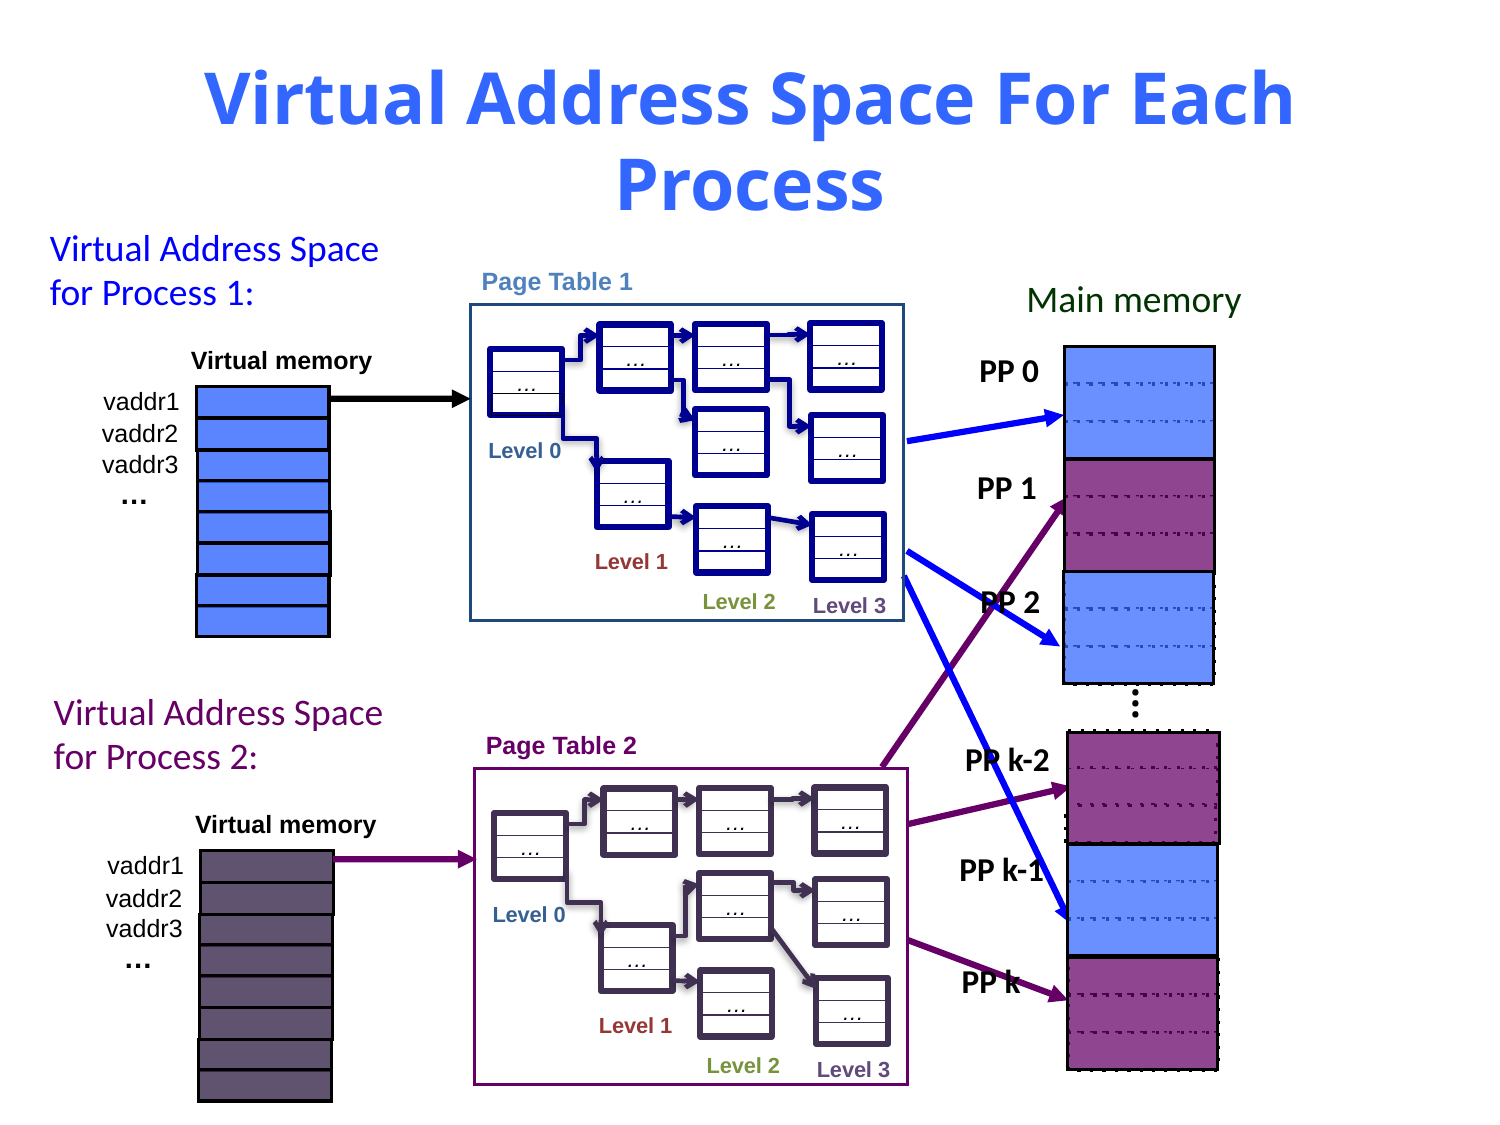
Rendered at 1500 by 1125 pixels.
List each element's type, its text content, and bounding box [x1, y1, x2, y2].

text_box PP 0 [964, 343, 1054, 399]
text_box PP k-2 [950, 732, 1065, 787]
text_box [199, 914, 333, 944]
text_box [333, 852, 477, 866]
text_box [1063, 571, 1214, 684]
text_box [198, 1039, 332, 1069]
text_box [699, 970, 773, 1038]
text_box [199, 975, 333, 1007]
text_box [470, 322, 905, 629]
text_box [1067, 844, 1218, 956]
text_box PP 2 [965, 574, 1055, 629]
text_box PP 1 [962, 460, 1052, 515]
text_box vaddr2 [91, 874, 198, 905]
text_box vaddr2 [87, 410, 194, 441]
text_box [698, 787, 772, 856]
title Virtual Address Space For Each Process [75, 45, 1425, 233]
text_box Virtual memory [176, 339, 417, 383]
text_box [1014, 498, 1064, 574]
text_box … [108, 932, 168, 982]
text_box [1064, 459, 1215, 572]
text_box [1036, 988, 1067, 1002]
text_box [1064, 346, 1215, 459]
text_box … [104, 468, 164, 518]
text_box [566, 868, 602, 937]
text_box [814, 787, 888, 855]
text_box [327, 392, 465, 405]
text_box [815, 977, 890, 1045]
text_box vaddr3 [87, 441, 194, 486]
text_box [1067, 732, 1220, 844]
text_box [196, 418, 330, 451]
text_box Level 3 [802, 1048, 905, 1090]
text_box [199, 1007, 333, 1040]
text_box [197, 543, 331, 575]
text_box Level 1 [584, 1004, 687, 1046]
text_box [199, 944, 333, 975]
text_box vaddr3 [91, 905, 198, 950]
text_box Level 0 [477, 893, 561, 935]
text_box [672, 884, 700, 937]
text_box [910, 410, 1064, 441]
text_box vaddr1 [92, 842, 200, 887]
text_box [200, 882, 334, 915]
text_box [196, 575, 329, 605]
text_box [815, 878, 889, 947]
text_box [197, 511, 331, 543]
text_box Page Table 2 [470, 724, 712, 768]
text_box [196, 386, 330, 418]
text_box [198, 1069, 332, 1101]
text_box Page Table 1 [466, 259, 708, 304]
text_box [1031, 629, 1060, 647]
text_box Level 2 [691, 1044, 795, 1086]
text_box … [493, 833, 569, 855]
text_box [771, 928, 817, 990]
text_box [1058, 897, 1067, 921]
text_box [196, 605, 329, 637]
text_box [493, 855, 569, 882]
text_box [197, 480, 330, 511]
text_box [698, 872, 772, 941]
text_box [1012, 785, 1067, 801]
text_box [474, 768, 908, 1085]
text_box [470, 304, 904, 322]
text_box [200, 850, 334, 882]
text_box ... [1071, 684, 1222, 723]
text_box [197, 450, 330, 480]
text_box Virtual Address Space for Process 1: [34, 218, 396, 322]
text_box vaddr1 [88, 378, 196, 423]
text_box [492, 811, 564, 837]
text_box PP k [946, 955, 1036, 1010]
text_box [1067, 957, 1218, 1070]
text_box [565, 799, 598, 825]
text_box Virtual memory [180, 803, 421, 848]
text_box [772, 882, 816, 891]
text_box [603, 788, 677, 856]
text_box Main memory [1011, 273, 1257, 328]
text_box Virtual Address Space for Process 2: [38, 682, 400, 786]
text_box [600, 924, 674, 993]
text_box PP k-1 [944, 842, 1059, 897]
